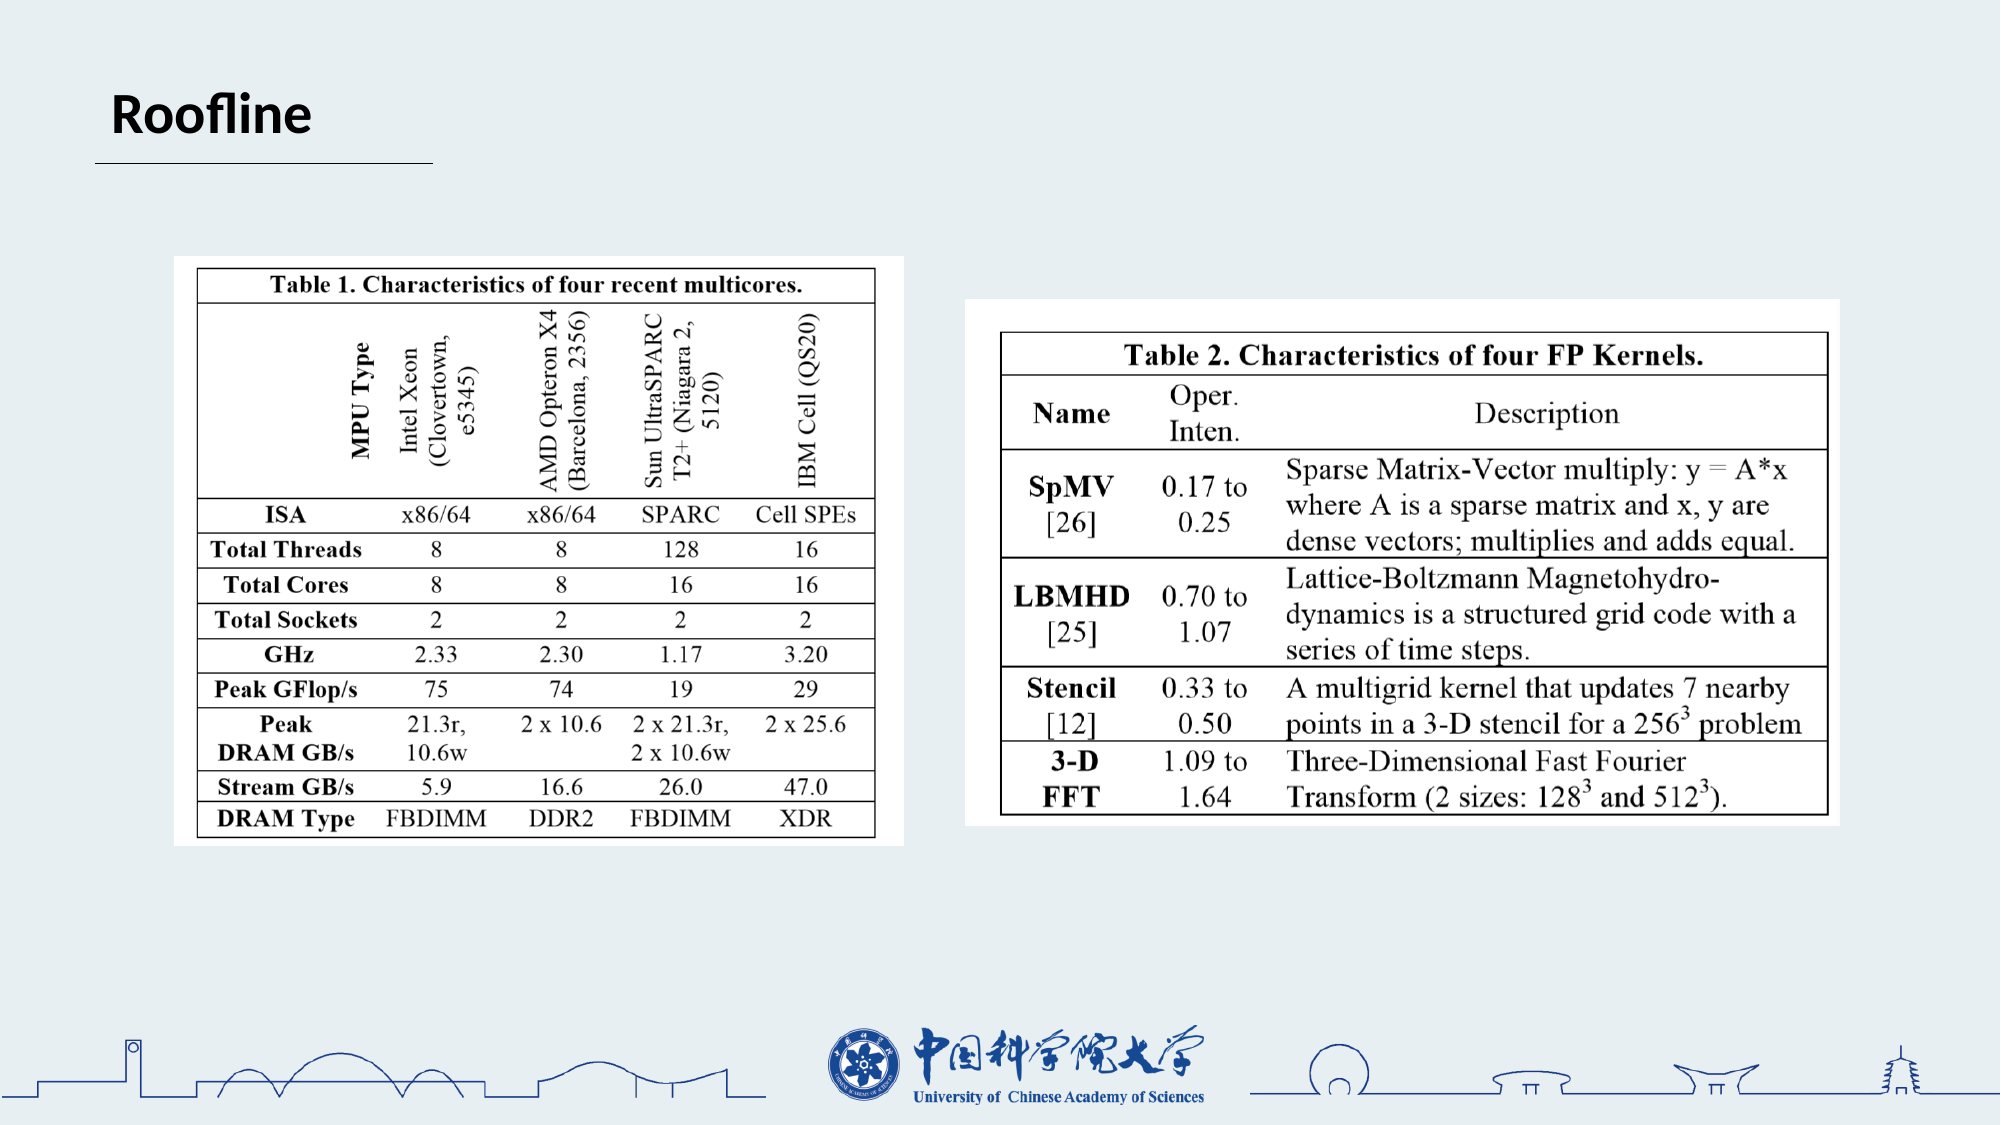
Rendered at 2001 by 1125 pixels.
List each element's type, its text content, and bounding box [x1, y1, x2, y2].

picture [1250, 1028, 2000, 1103]
picture [2, 1029, 766, 1106]
text_box Roofline [97, 68, 328, 153]
picture [173, 256, 905, 846]
picture [828, 1025, 1204, 1105]
picture [964, 299, 1841, 826]
